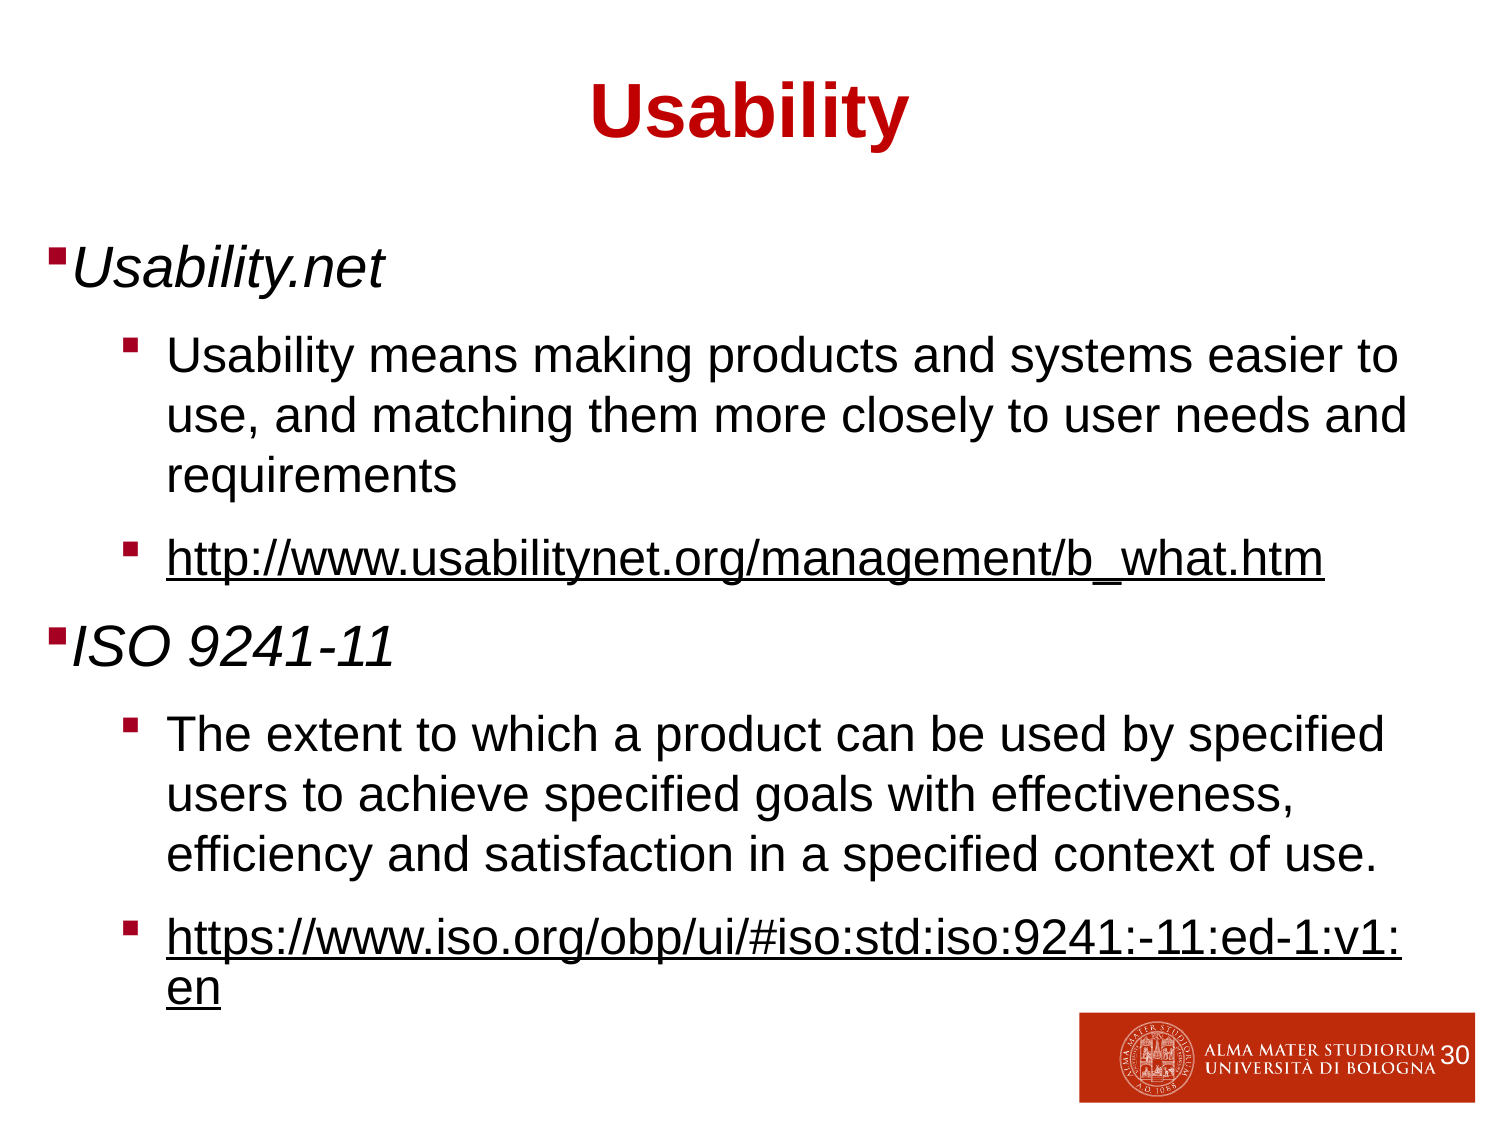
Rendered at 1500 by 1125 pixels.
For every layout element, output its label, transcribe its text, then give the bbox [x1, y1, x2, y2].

picture [1112, 1032, 1442, 1102]
picture [1436, 1014, 1442, 1031]
text_box 30 [1218, 1031, 1485, 1077]
text_box Usability.net Usability means making products and systems easier to use, and matching them more closely to user needs and requirements http://www.usabilitynet.org/management/b_what.htm ISO 9241-11 The extent to which a product can be used by specified users to achieve specified goals with effectiveness, efficiency and satisfaction in a specified context of use. https://www.iso.org/obp/ui/#iso:std:iso:9241:-11:ed-1:v1:en [29, 221, 1436, 1032]
text_box Usability [103, 46, 1396, 167]
